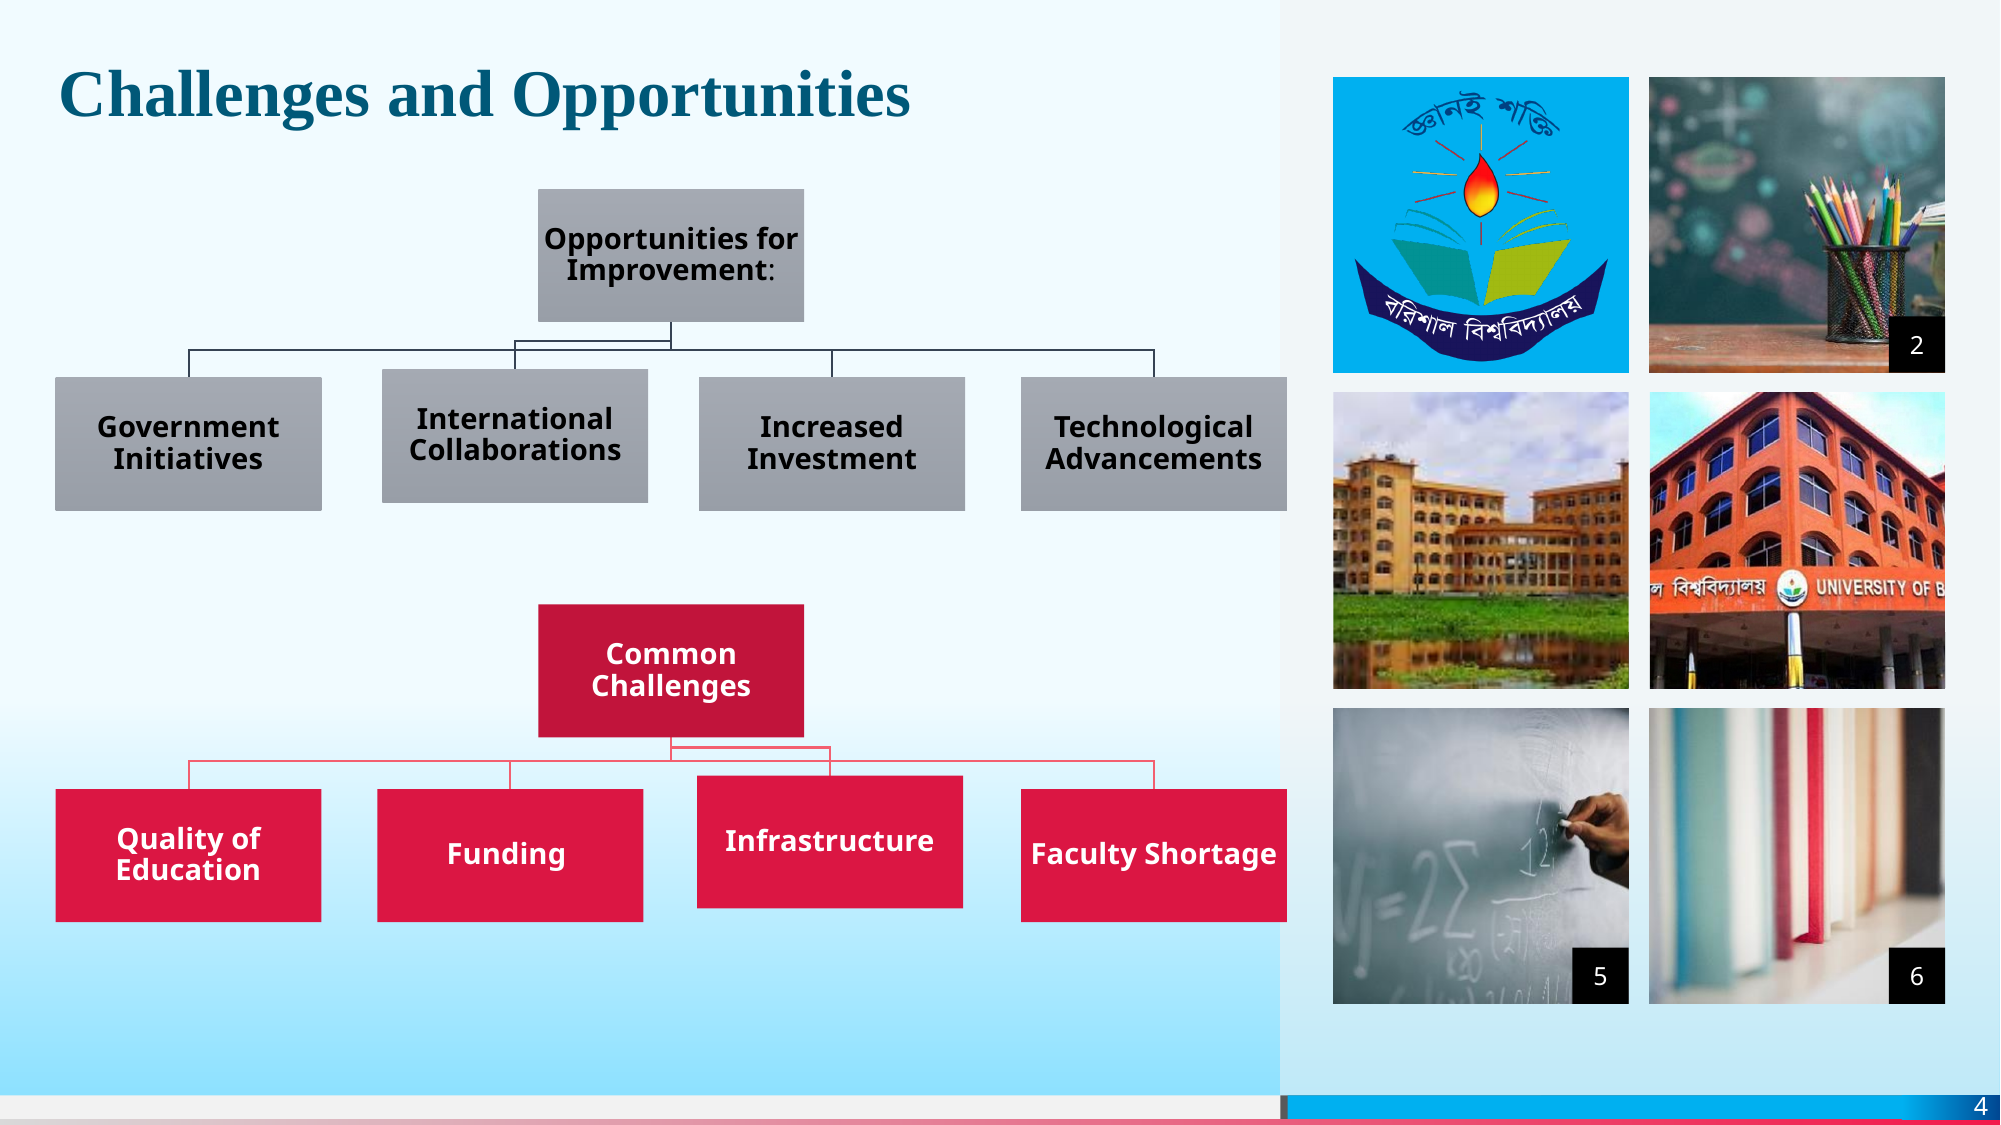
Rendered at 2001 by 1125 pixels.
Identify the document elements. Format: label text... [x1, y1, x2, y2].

slide_number 4 [1903, 1095, 2000, 1120]
picture [1333, 708, 1629, 1004]
text_box [1287, 1094, 1903, 1120]
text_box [54, 39, 1288, 661]
picture [1649, 77, 1945, 373]
picture [1649, 392, 1945, 689]
picture [1395, 241, 1478, 304]
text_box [54, 661, 1288, 1060]
picture [1649, 708, 1945, 1004]
picture [1333, 392, 1629, 689]
picture [1465, 157, 1498, 216]
picture [1500, 103, 1510, 110]
picture [1485, 240, 1569, 304]
picture [1357, 264, 1605, 360]
